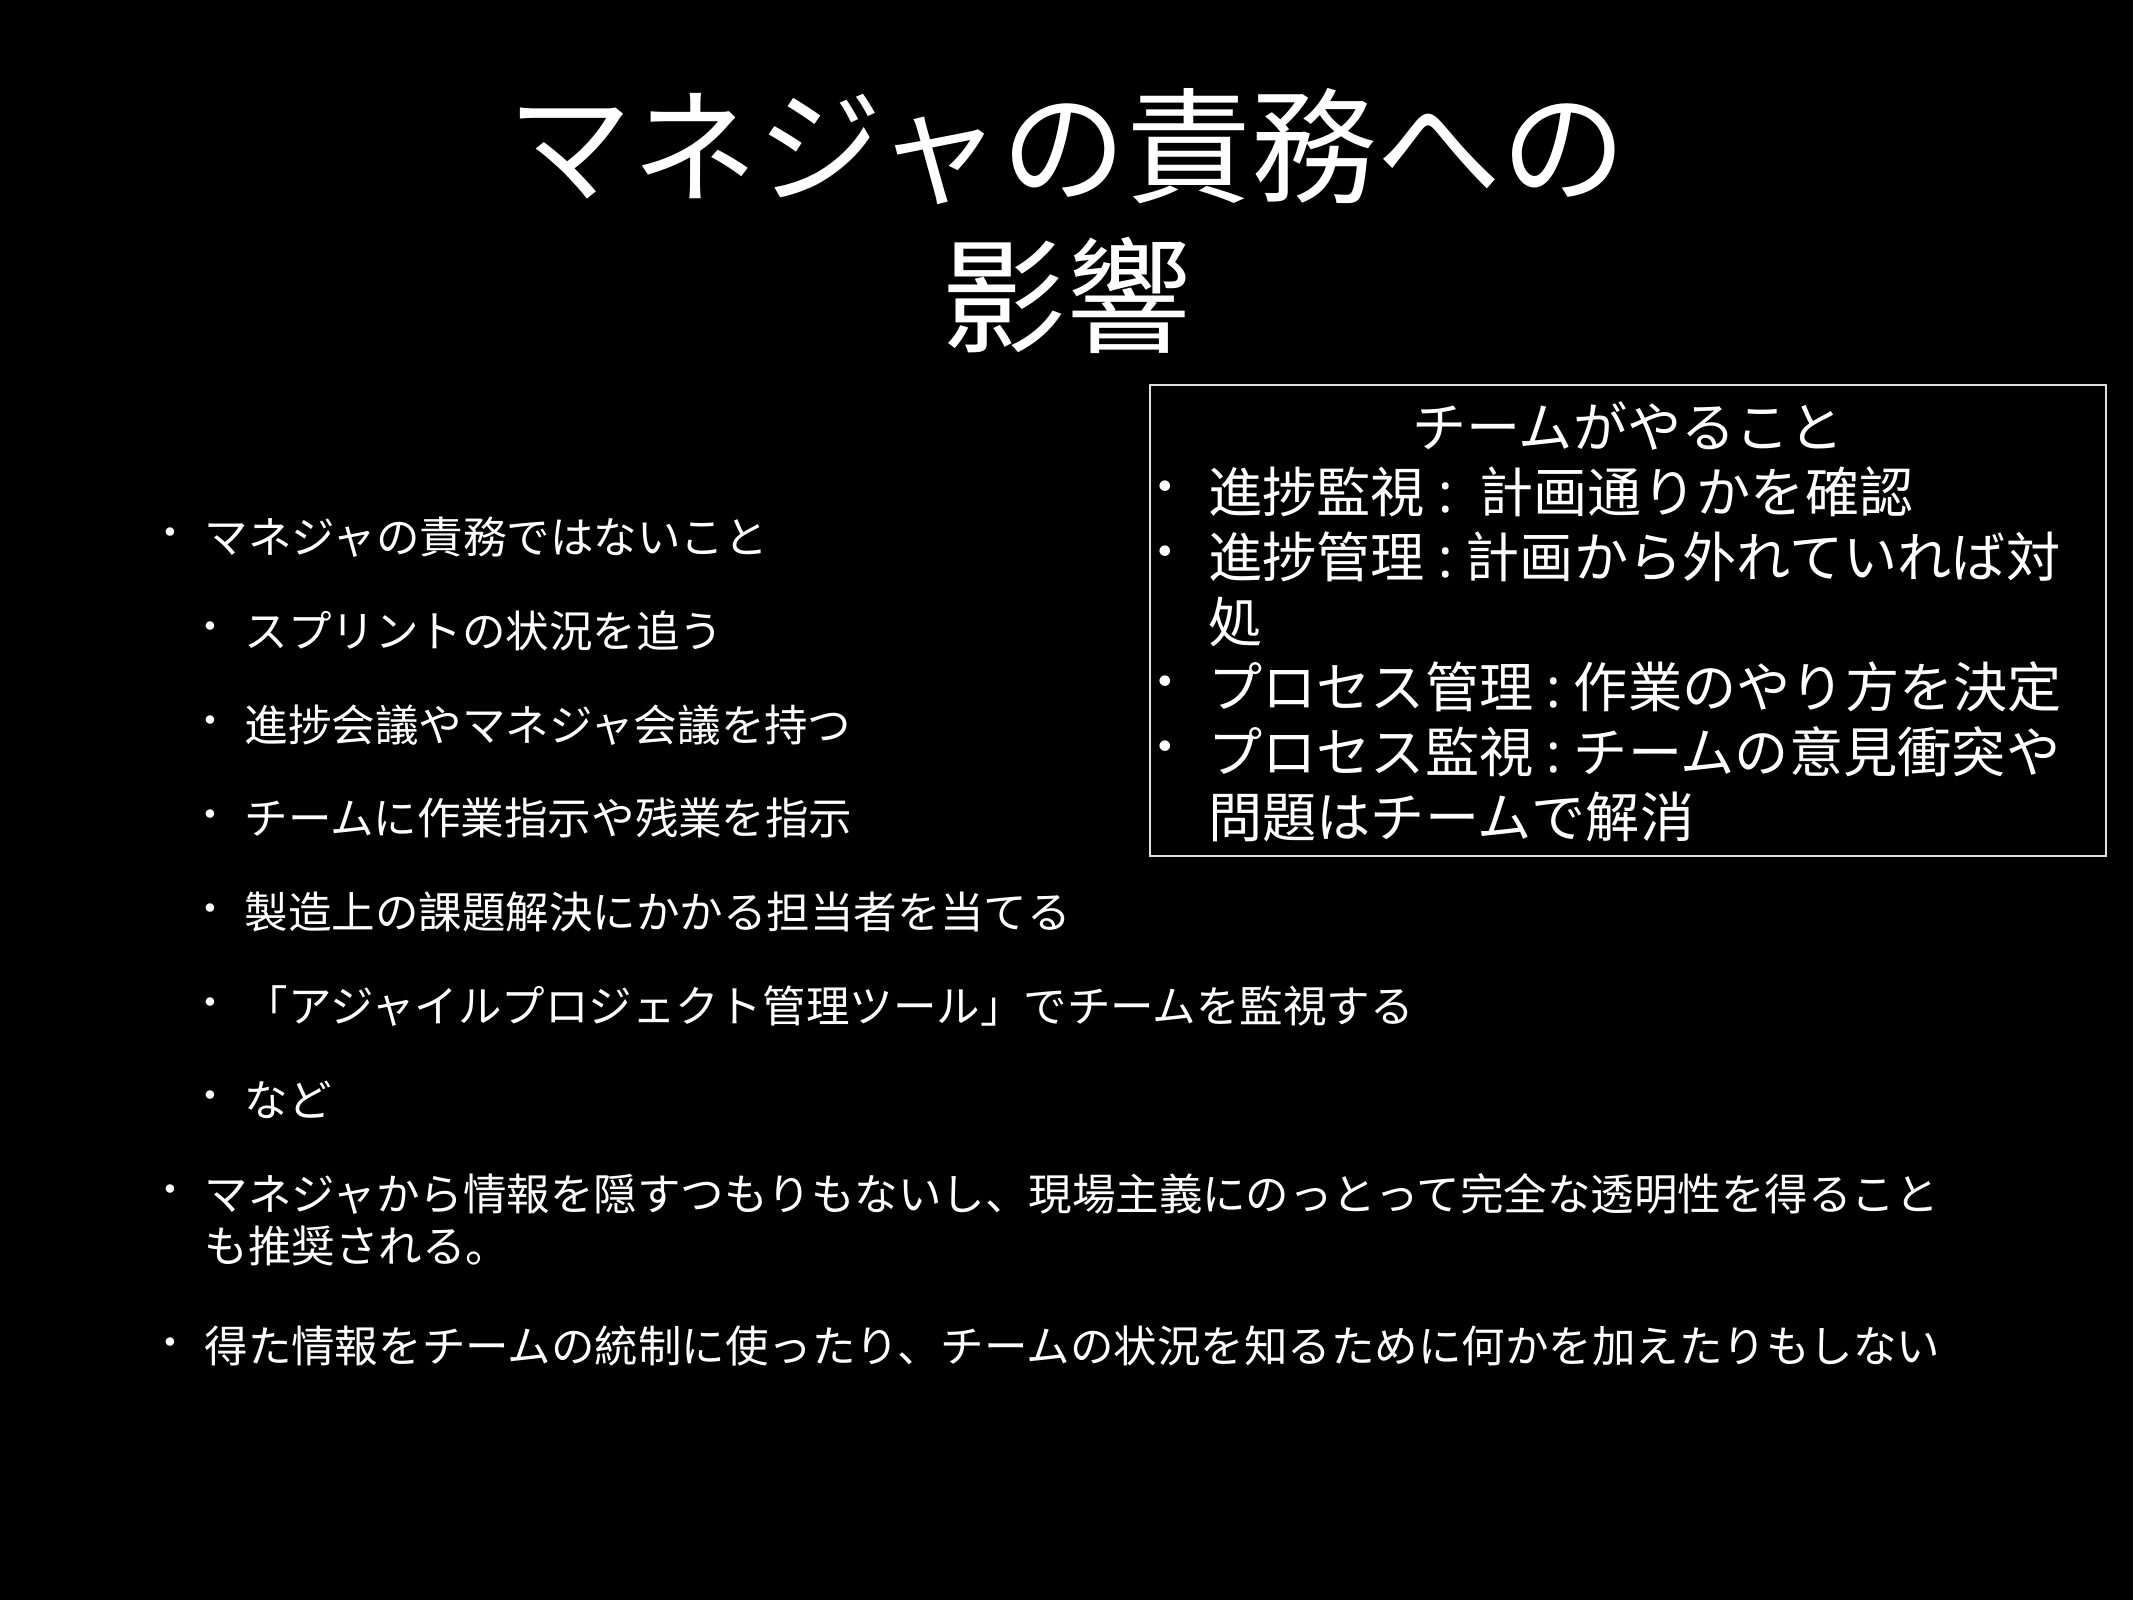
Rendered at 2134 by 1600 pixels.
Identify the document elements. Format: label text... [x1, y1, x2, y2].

title マネジャの責務への 影響 [155, 41, 1978, 397]
text_box チームがやること 進捗監視: 計画通りかを確認 進捗管理:計画から外れていれば対処 プロセス管理:作業のやり方を決定 プロセス監視:チームの意見衝突や問題はチームで解消 [1149, 385, 2107, 857]
list マネジャの責務ではないこと スプリントの状況を追う 進捗会議やマネジャ会議を持つ チームに作業指示や残業を指示 製造上の課題解決にかかる担当者を当てる 「アジャイルプロジェクト管理ツール」でチームを監視する など マネジャから情報を隠すつもりもないし、現場主義にのっとって完全な透明性を得ることも推奨される。 得た情報をチームの統制に使ったり、チームの状況を知るために何かを加えたりもしない [155, 424, 1978, 1457]
